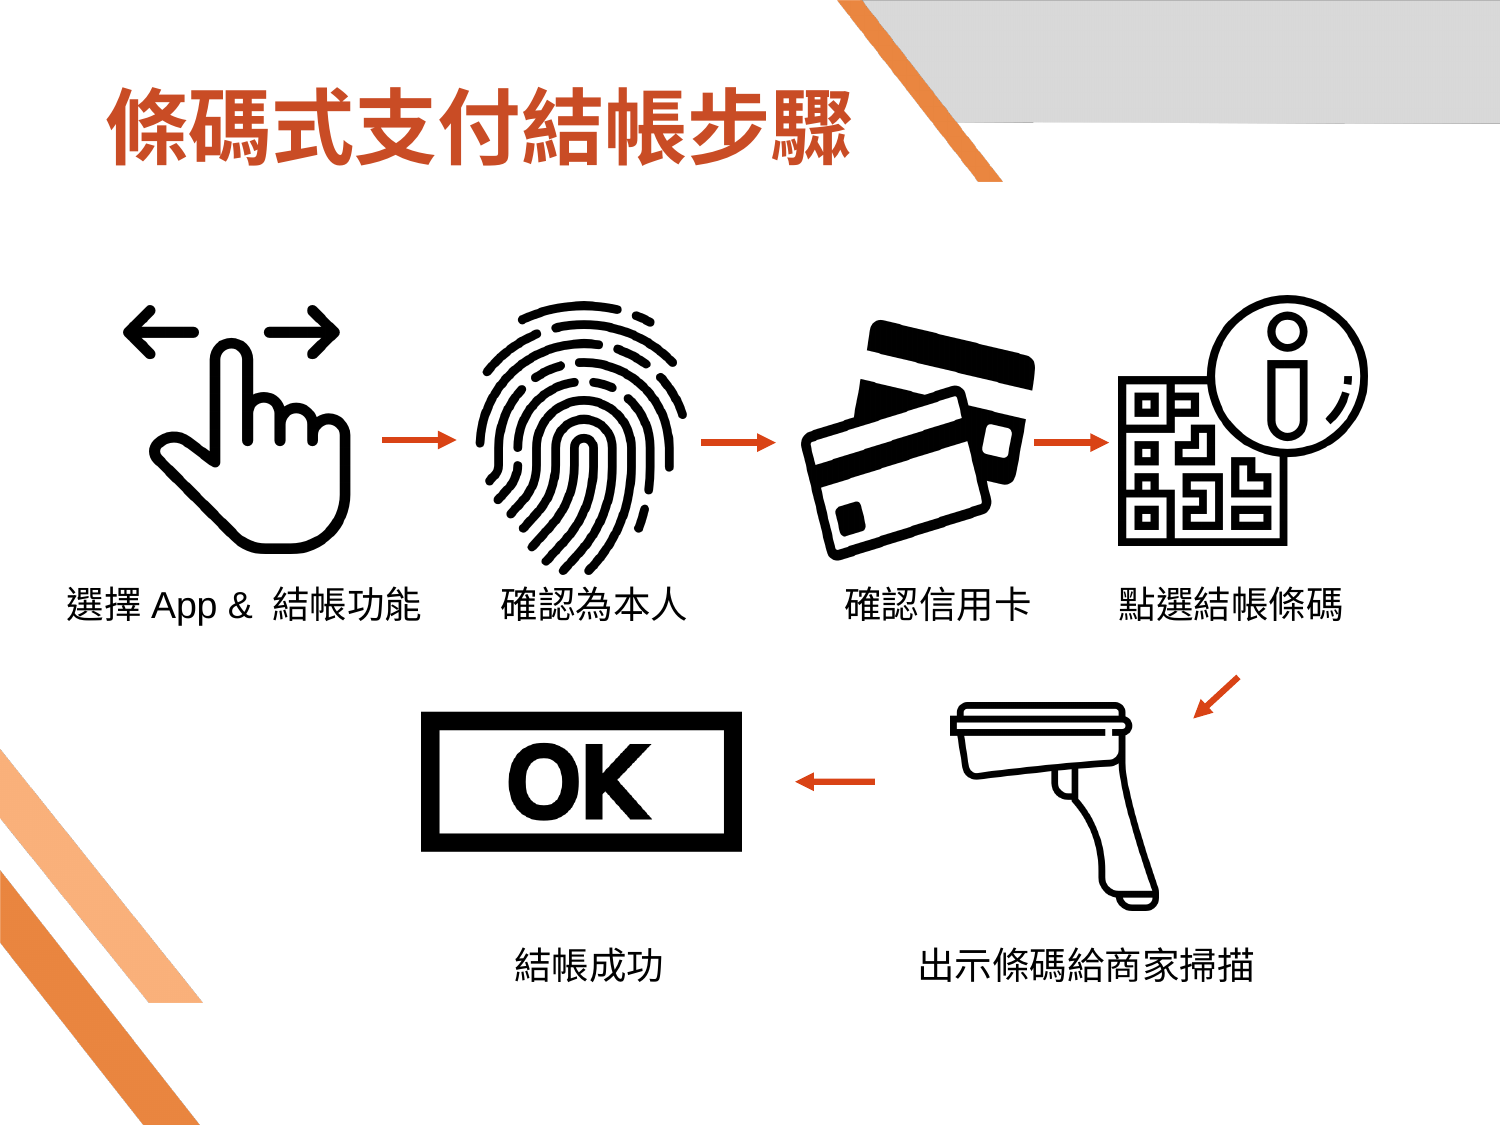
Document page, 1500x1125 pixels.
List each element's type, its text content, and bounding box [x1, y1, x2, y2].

picture [801, 305, 1035, 575]
text_box 出示條碼給商家掃描 [875, 934, 1298, 995]
picture [444, 300, 719, 575]
text_box 確認信用卡 [821, 574, 1055, 634]
picture [420, 621, 742, 943]
title 條碼式支付結帳步驟 [75, 59, 875, 191]
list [112, 305, 362, 555]
text_box 結帳成功 [377, 934, 801, 995]
picture [837, 0, 1500, 182]
text_box 確認為本人 [477, 575, 711, 608]
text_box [1193, 676, 1239, 719]
text_box 點選結帳條碼 [1068, 574, 1394, 634]
picture [1118, 295, 1369, 546]
picture [950, 702, 1159, 911]
text_box 選擇App & 結帳功能 [44, 574, 445, 634]
picture [0, 745, 203, 1125]
